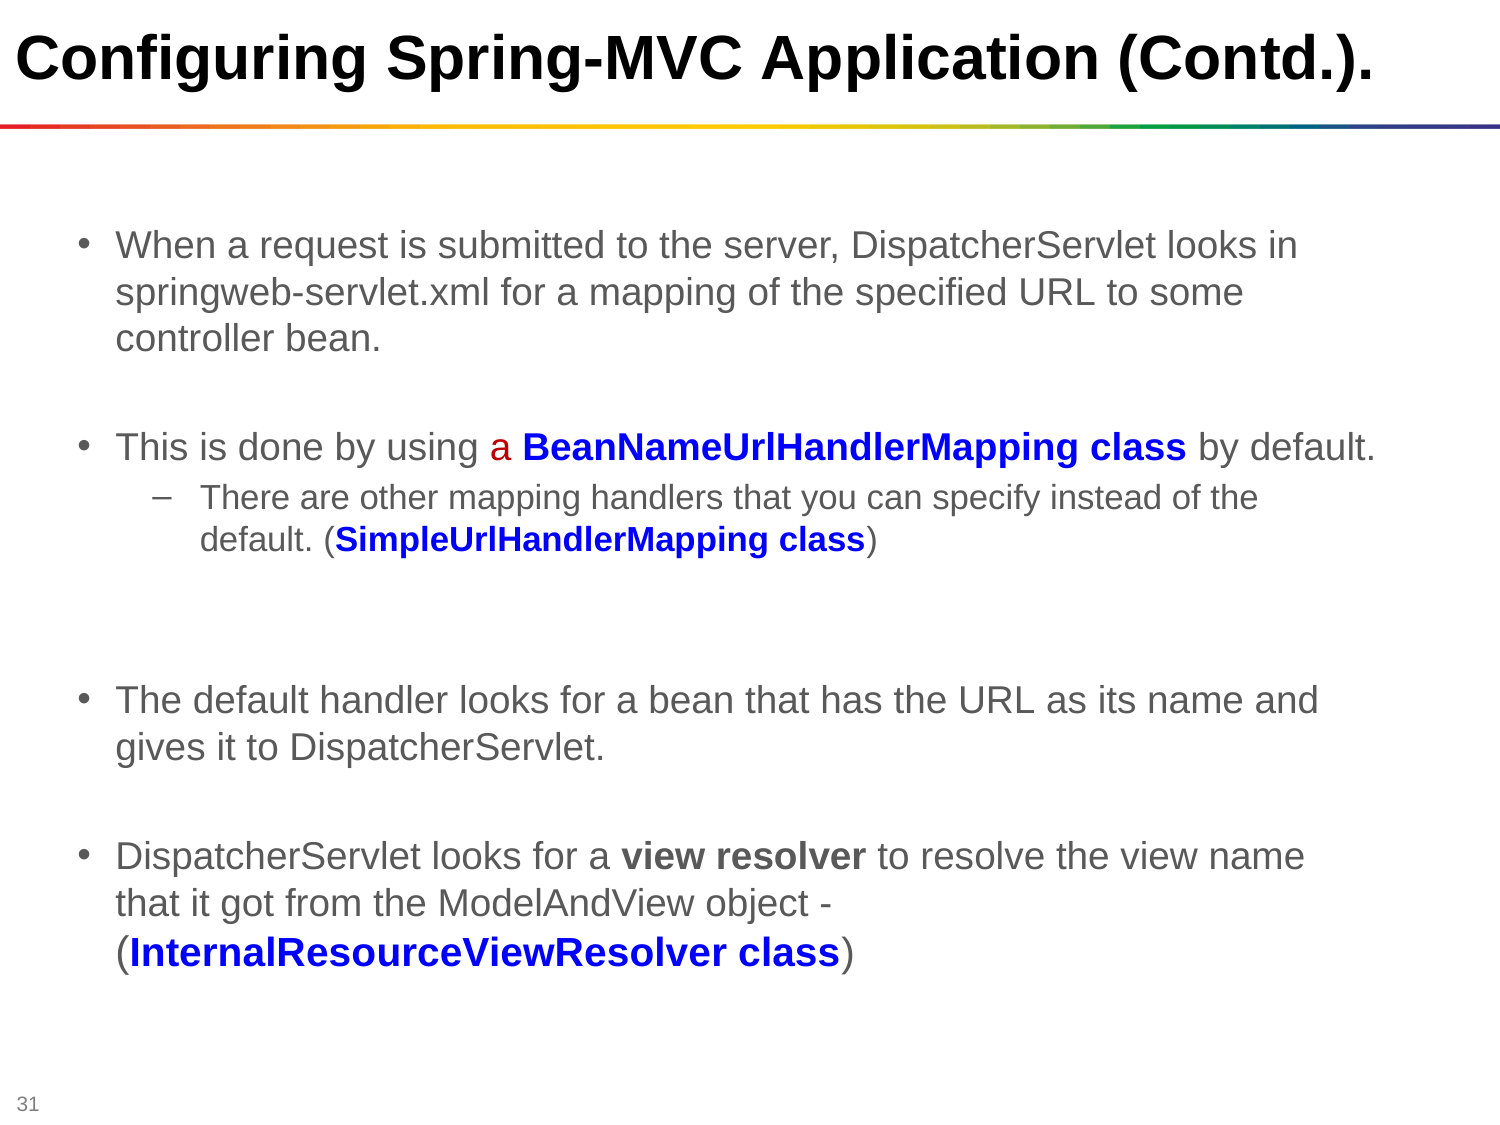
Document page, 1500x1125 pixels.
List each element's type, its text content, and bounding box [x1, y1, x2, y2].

title Configuring Spring-MVC Application (Contd.). [0, 8, 1458, 101]
list When a request is submitted to the server, DispatcherServlet looks in springweb-servlet.xml for a mapping of the specified URL to some controller bean. This is done by using a BeanNameUrlHandlerMapping class by default. There are other mapping handlers that you can specify instead of the default. (SimpleUrlHandlerMapping class) The default handler looks for a bean that has the URL as its name and gives it to DispatcherServlet. DispatcherServlet looks for a view resolver to resolve the view name that it got from the ModelAndView object - (InternalResourceViewResolver class) [62, 212, 1413, 1025]
